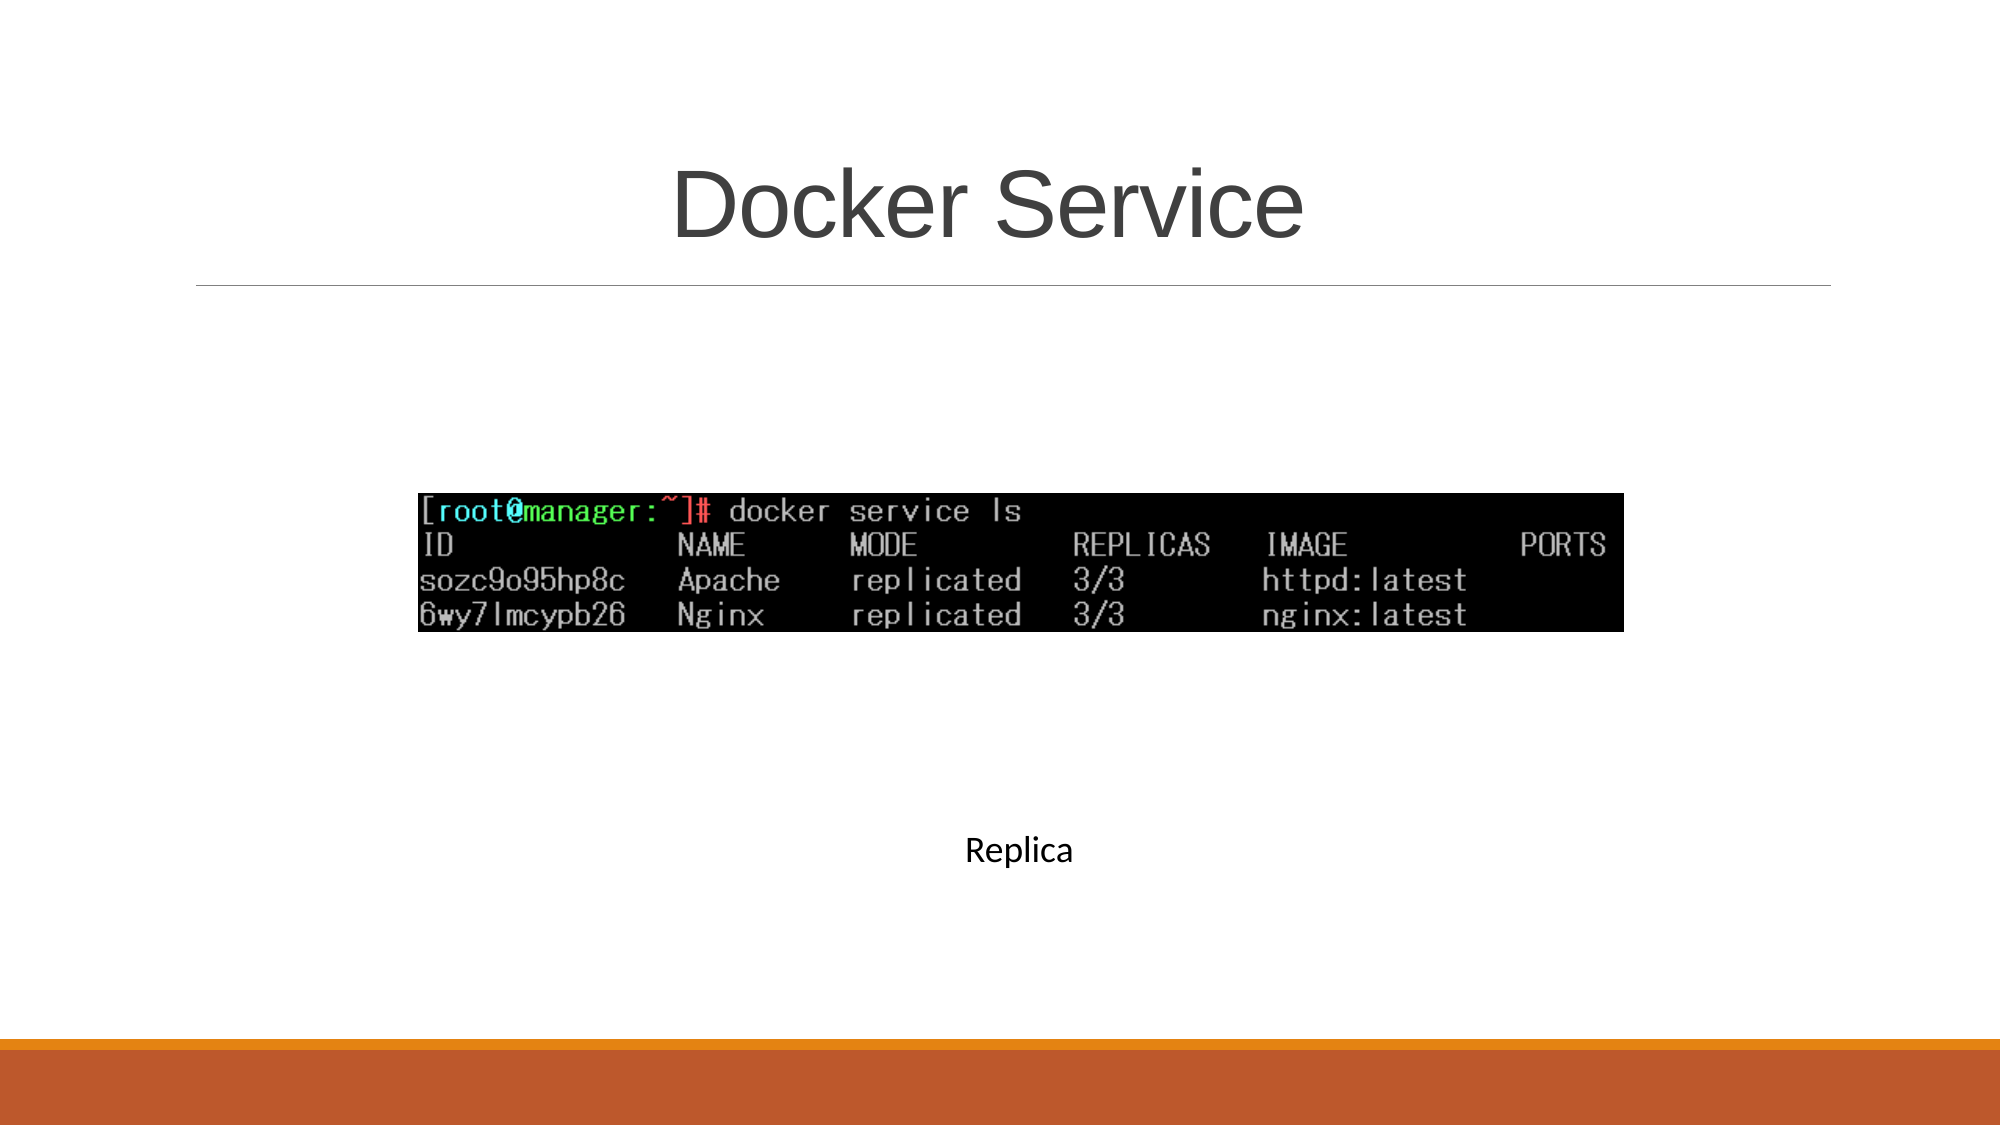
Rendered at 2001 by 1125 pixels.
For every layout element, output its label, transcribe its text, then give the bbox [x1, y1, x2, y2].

picture [417, 493, 1624, 632]
text_box Replica [950, 818, 1091, 878]
text_box Docker Service [655, 126, 1345, 265]
